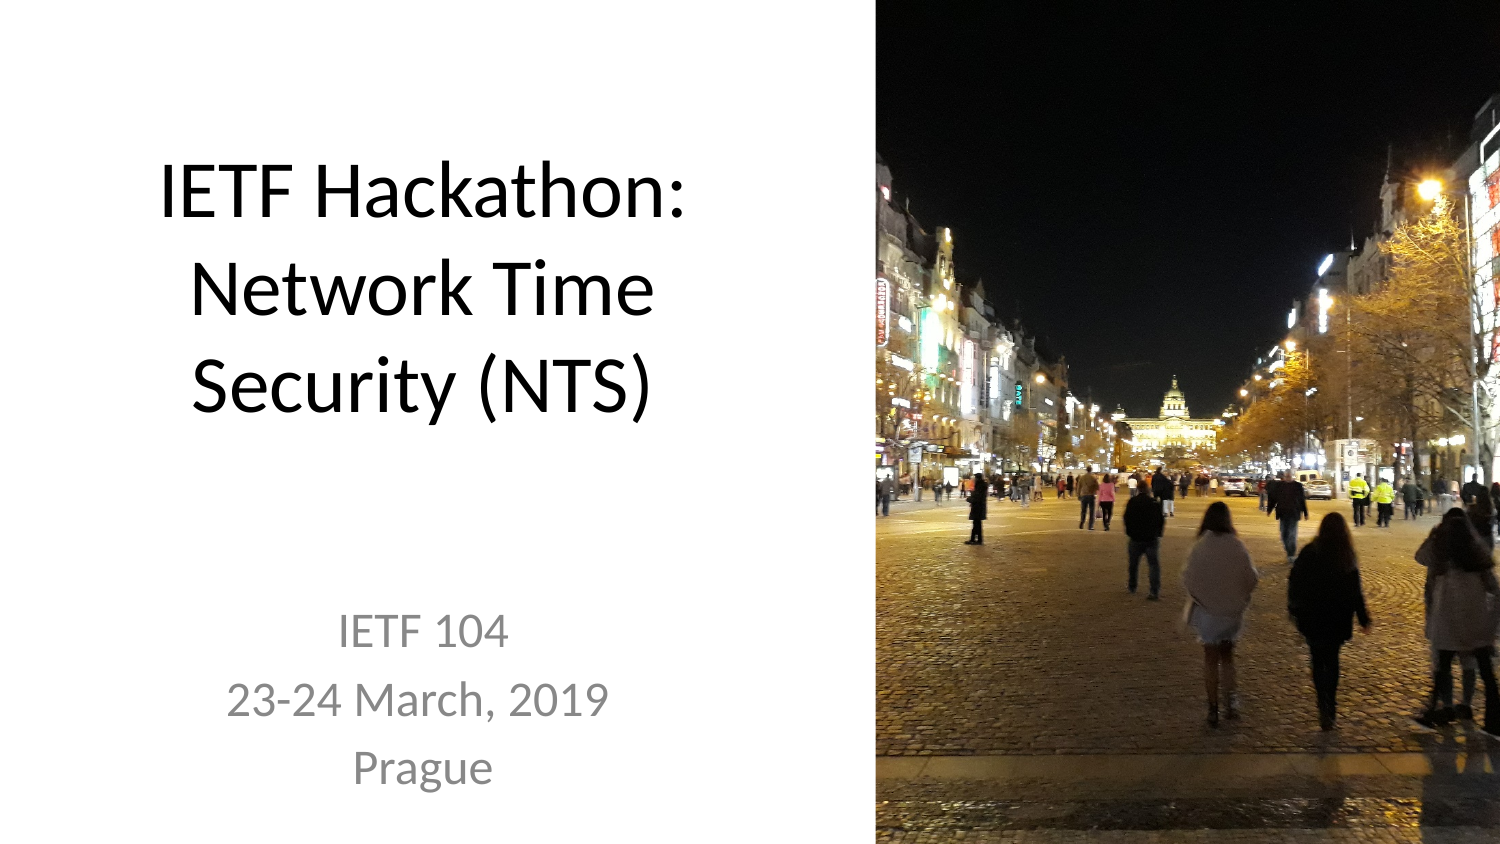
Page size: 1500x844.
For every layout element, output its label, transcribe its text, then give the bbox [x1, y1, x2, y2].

picture [875, 0, 1500, 844]
title IETF Hackathon: Network Time Security (NTS) [59, 75, 788, 490]
subtitle IETF 104 23-24 March, 2019 Prague [34, 596, 813, 844]
